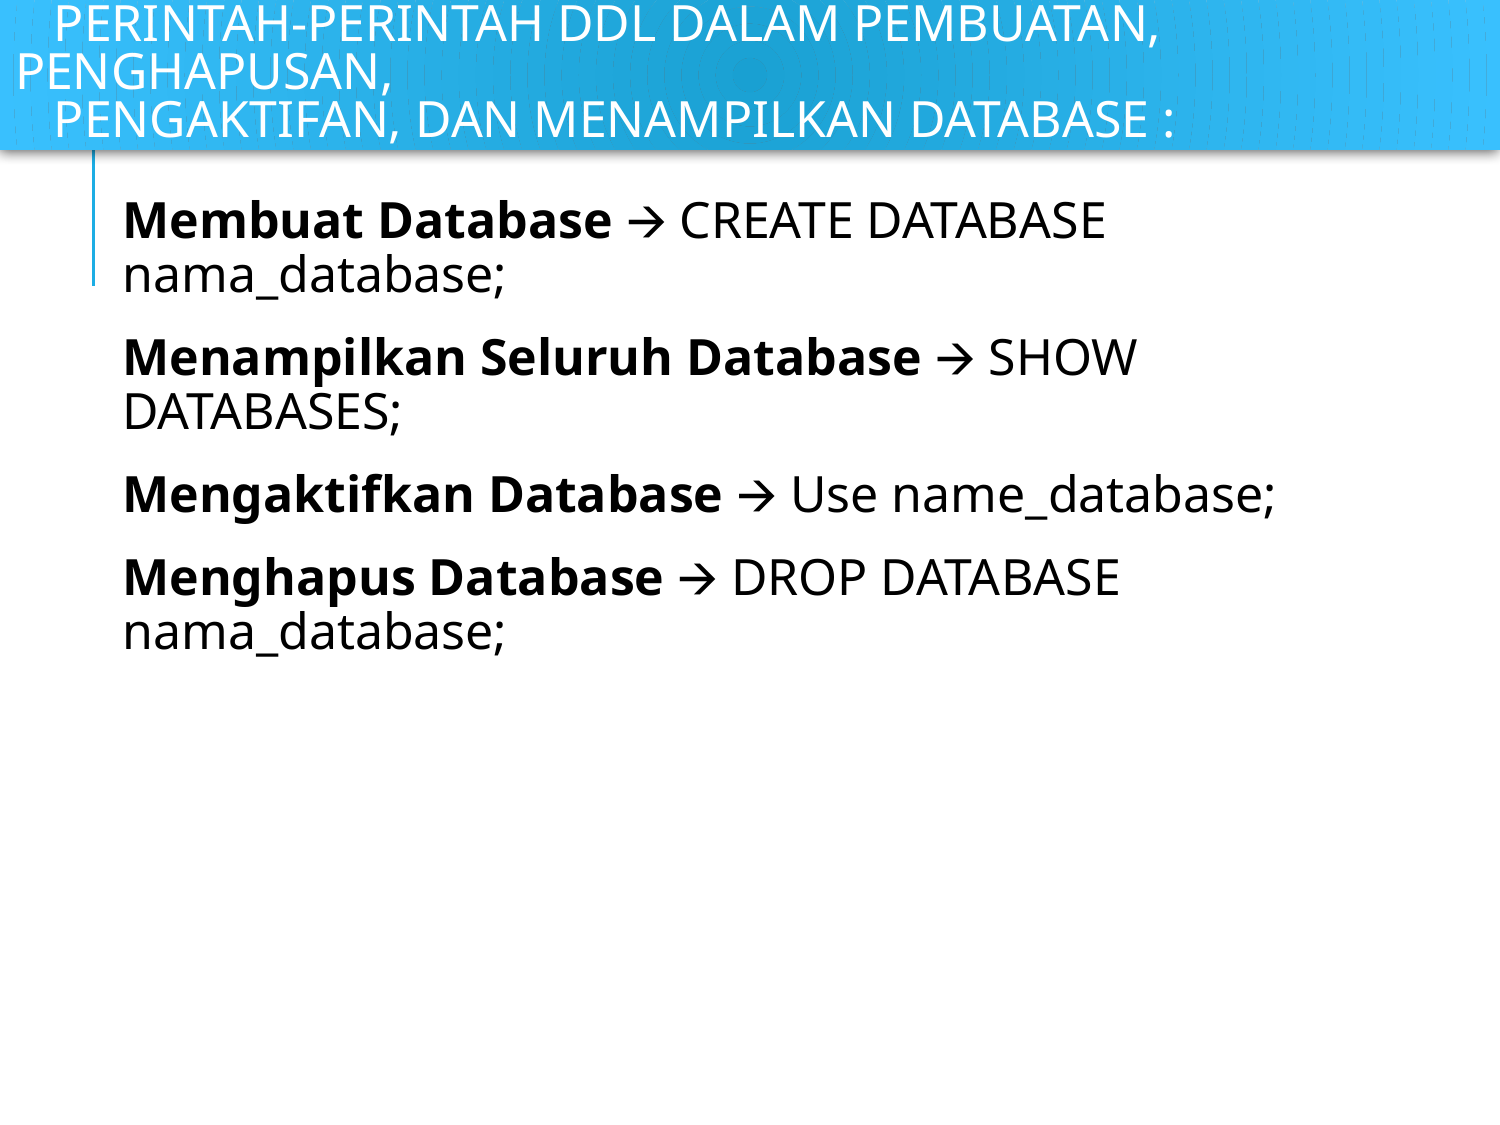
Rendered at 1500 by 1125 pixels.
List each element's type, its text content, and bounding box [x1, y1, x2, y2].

title PERINTAH-PERINTAH DDL DALAM PEMBUATAN, PENGHAPUSAN, PENGAKTIFAN, DAN MENAMPILKAN DATABASE : [0, 0, 1500, 150]
list Membuat Database 🡪 CREATE DATABASE nama_database; Menampilkan Seluruh Database 🡪 SHOW DATABASES; Mengaktifkan Database 🡪 Use name_database; Menghapus Database 🡪 DROP DATABASE nama_database; [99, 187, 1425, 930]
